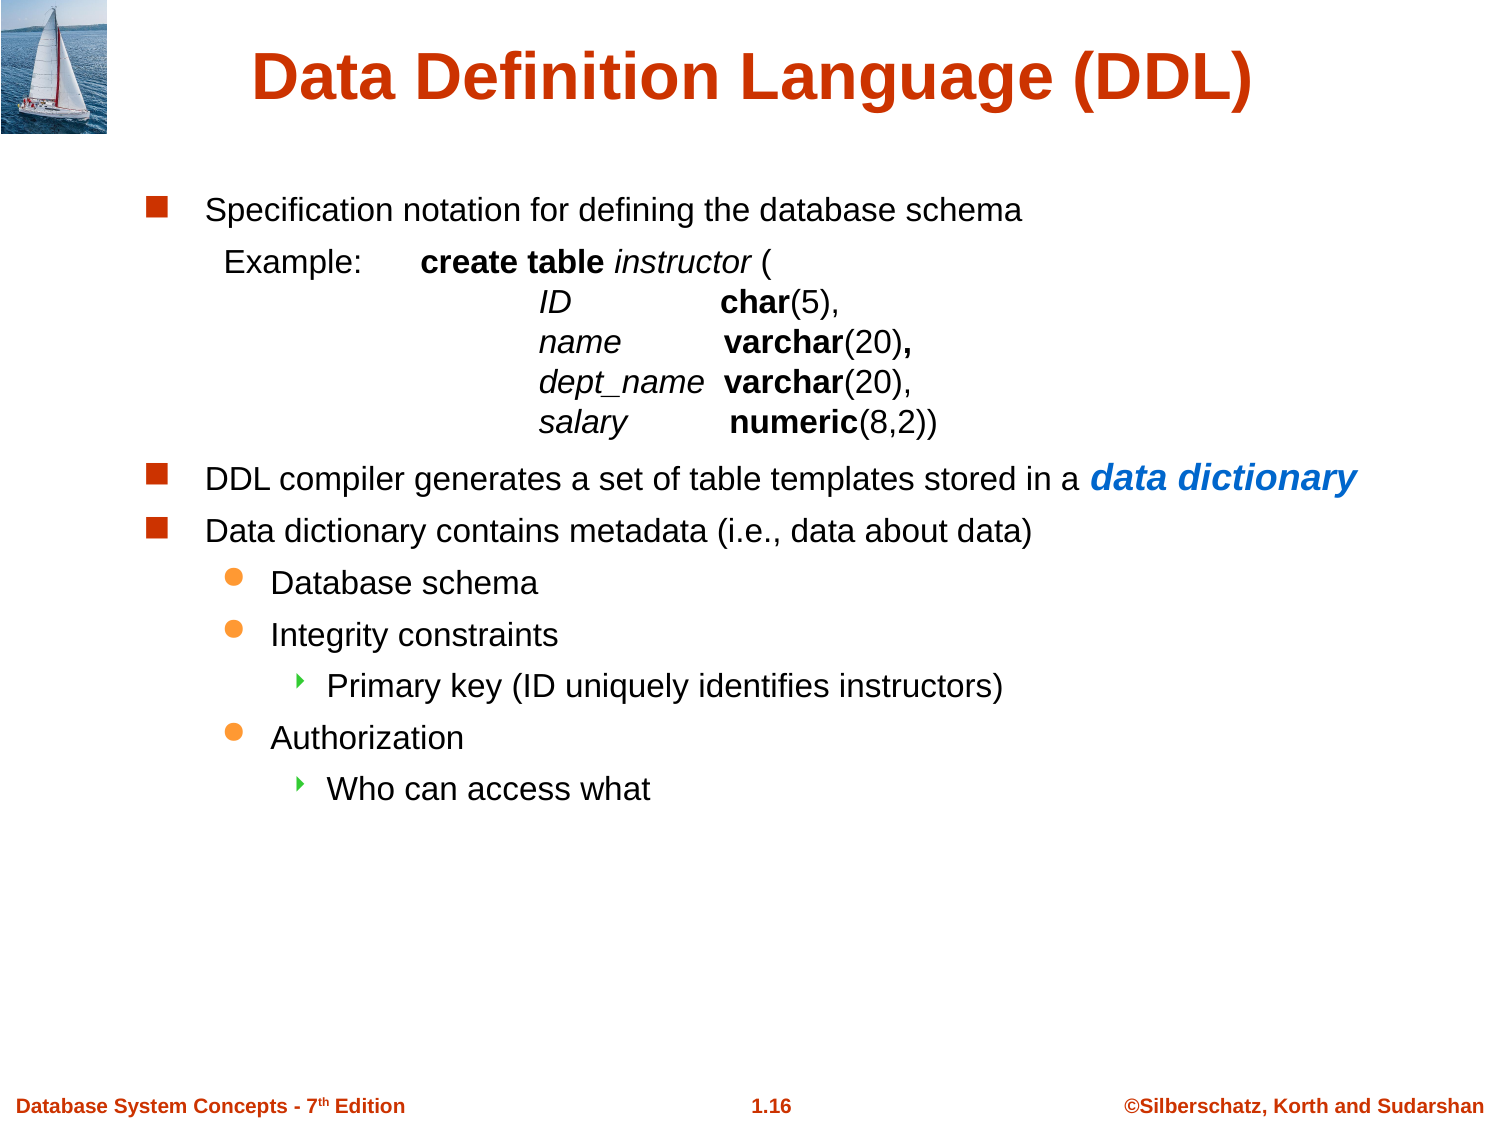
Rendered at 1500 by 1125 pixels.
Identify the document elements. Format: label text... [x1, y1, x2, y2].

list Specification notation for defining the database schema Example: create table instructor ( ID char(5), name varchar(20), dept_name varchar(20), salary numeric(8,2)) DDL compiler generates a set of table templates stored in a data dictionary Data dictionary contains metadata (i.e., data about data) Database schema Integrity constraints Primary key (ID uniquely identifies instructors) Authorization Who can access what [133, 181, 1391, 976]
title Data Definition Language (DDL) [90, 20, 1416, 121]
picture [1, 0, 107, 134]
